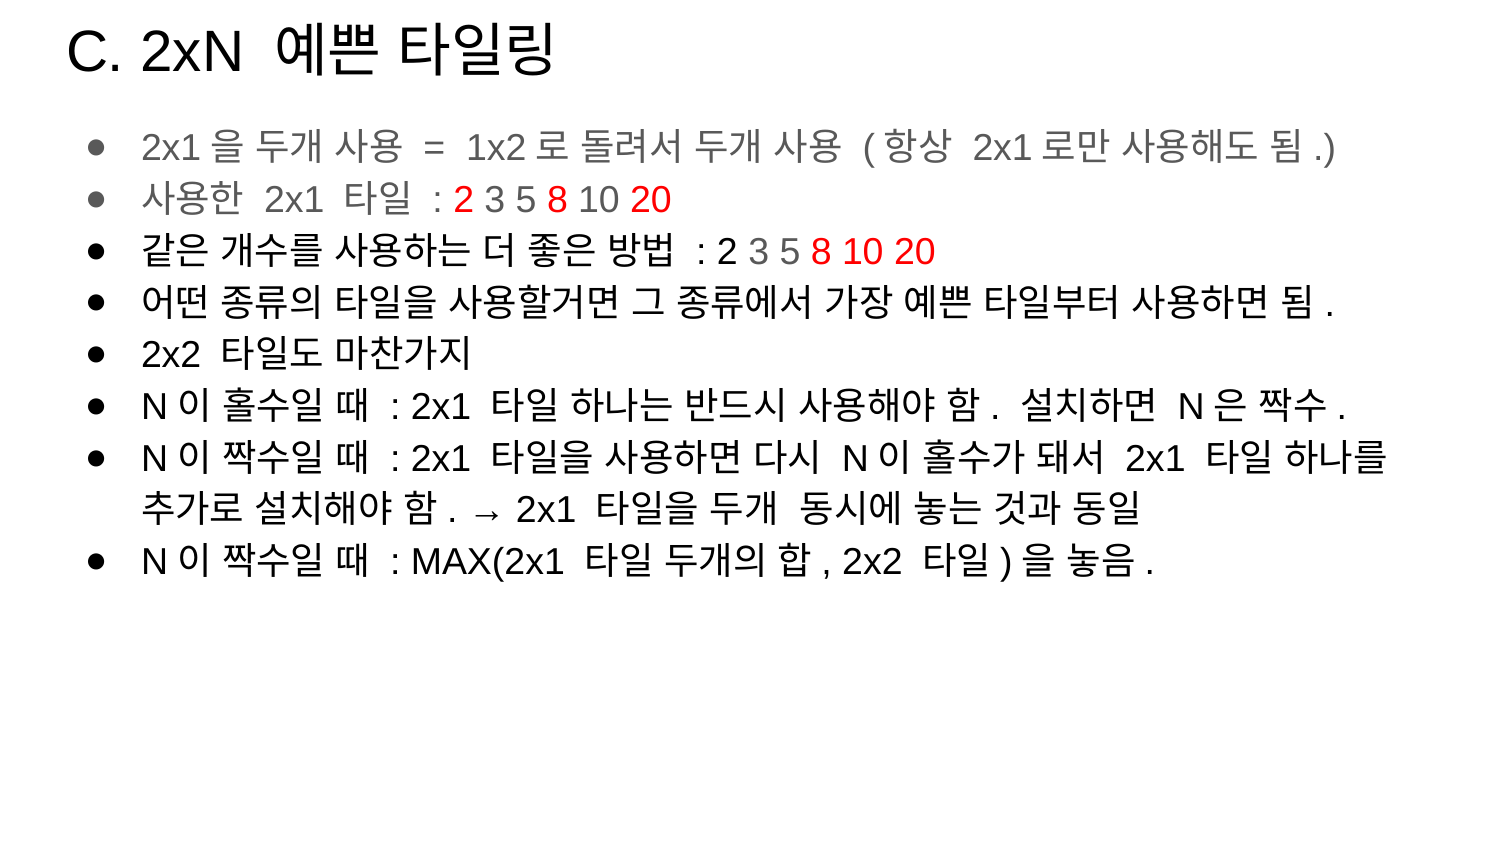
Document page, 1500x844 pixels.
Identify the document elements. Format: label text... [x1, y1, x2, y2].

title C. 2xN 예쁜 타일링 [51, 0, 1449, 92]
list 2x1을 두개 사용 = 1x2로 돌려서 두개 사용 (항상 2x1로만 사용해도 됨.) 사용한 2x1 타일 : 2 3 5 8 10 20 같은 개수를 사용하는 더 좋은 방법 : 2 3 5 8 10 20 어떤 종류의 타일을 사용할거면 그 종류에서 가장 예쁜 타일부터 사용하면 됨. 2x2 타일도 마찬가지 N이 홀수일 때 : 2x1 타일 하나는 반드시 사용해야 함. 설치하면 N은 짝수. N이 짝수일 때 : 2x1 타일을 사용하면 다시 N이 홀수가 돼서 2x1 타일 하나를 추가로 설치해야 함. → 2x1 타일을 두개 동시에 놓는 것과 동일 N이 짝수일 때 : MAX(2x1 타일 두개의 합, 2x2 타일)을 놓음. [51, 101, 1449, 662]
